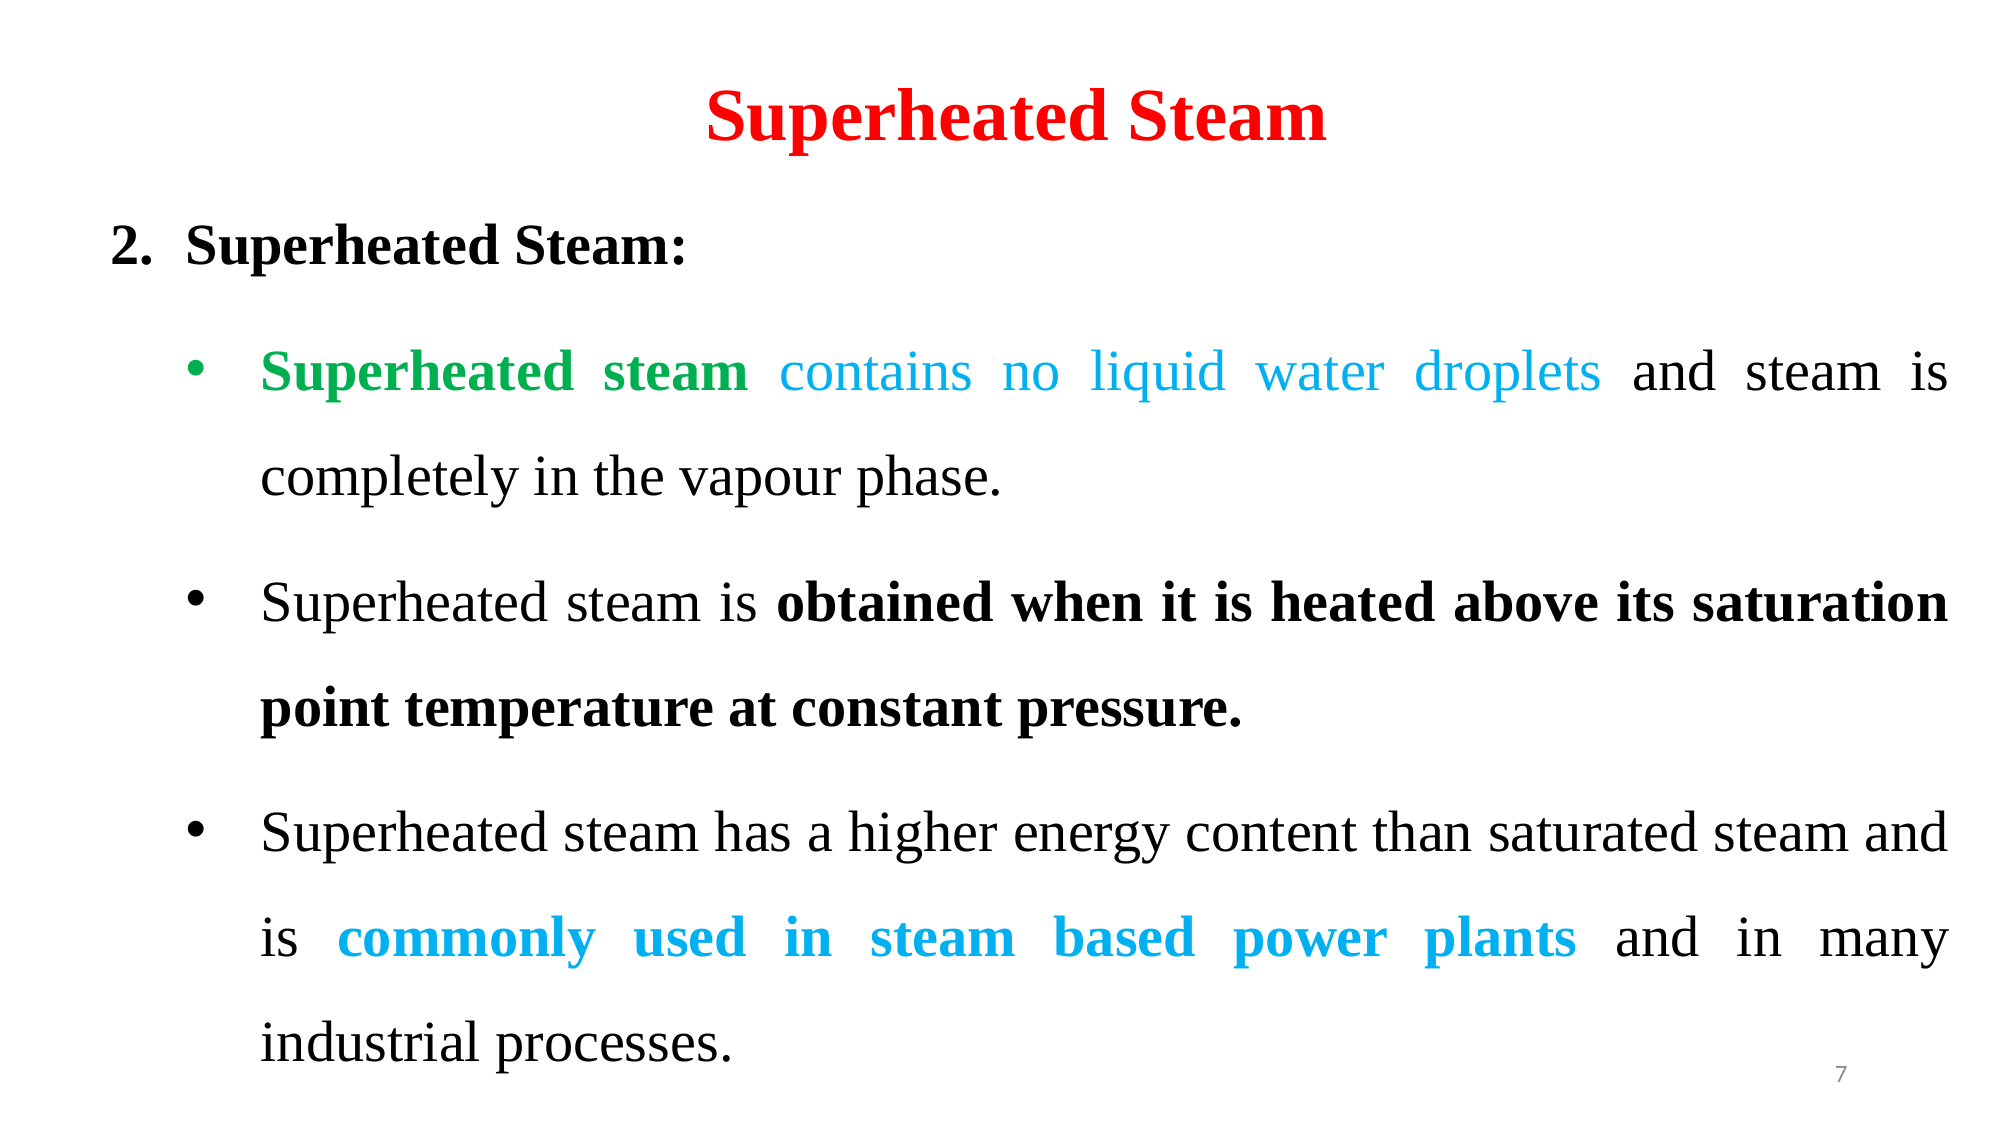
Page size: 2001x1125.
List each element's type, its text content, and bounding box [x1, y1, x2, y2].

text_box Superheated Steam [690, 13, 1344, 164]
slide_number 7 [1412, 1042, 1863, 1103]
text_box Superheated Steam: Superheated steam contains no liquid water droplets and steam is completely in the vapour phase. Superheated steam is obtained when it is heated above its saturation point temperature at constant pressure. Superheated steam has a higher energy content than saturated steam and is commonly used in steam based power plants and in many industrial processes. [95, 163, 1965, 1081]
